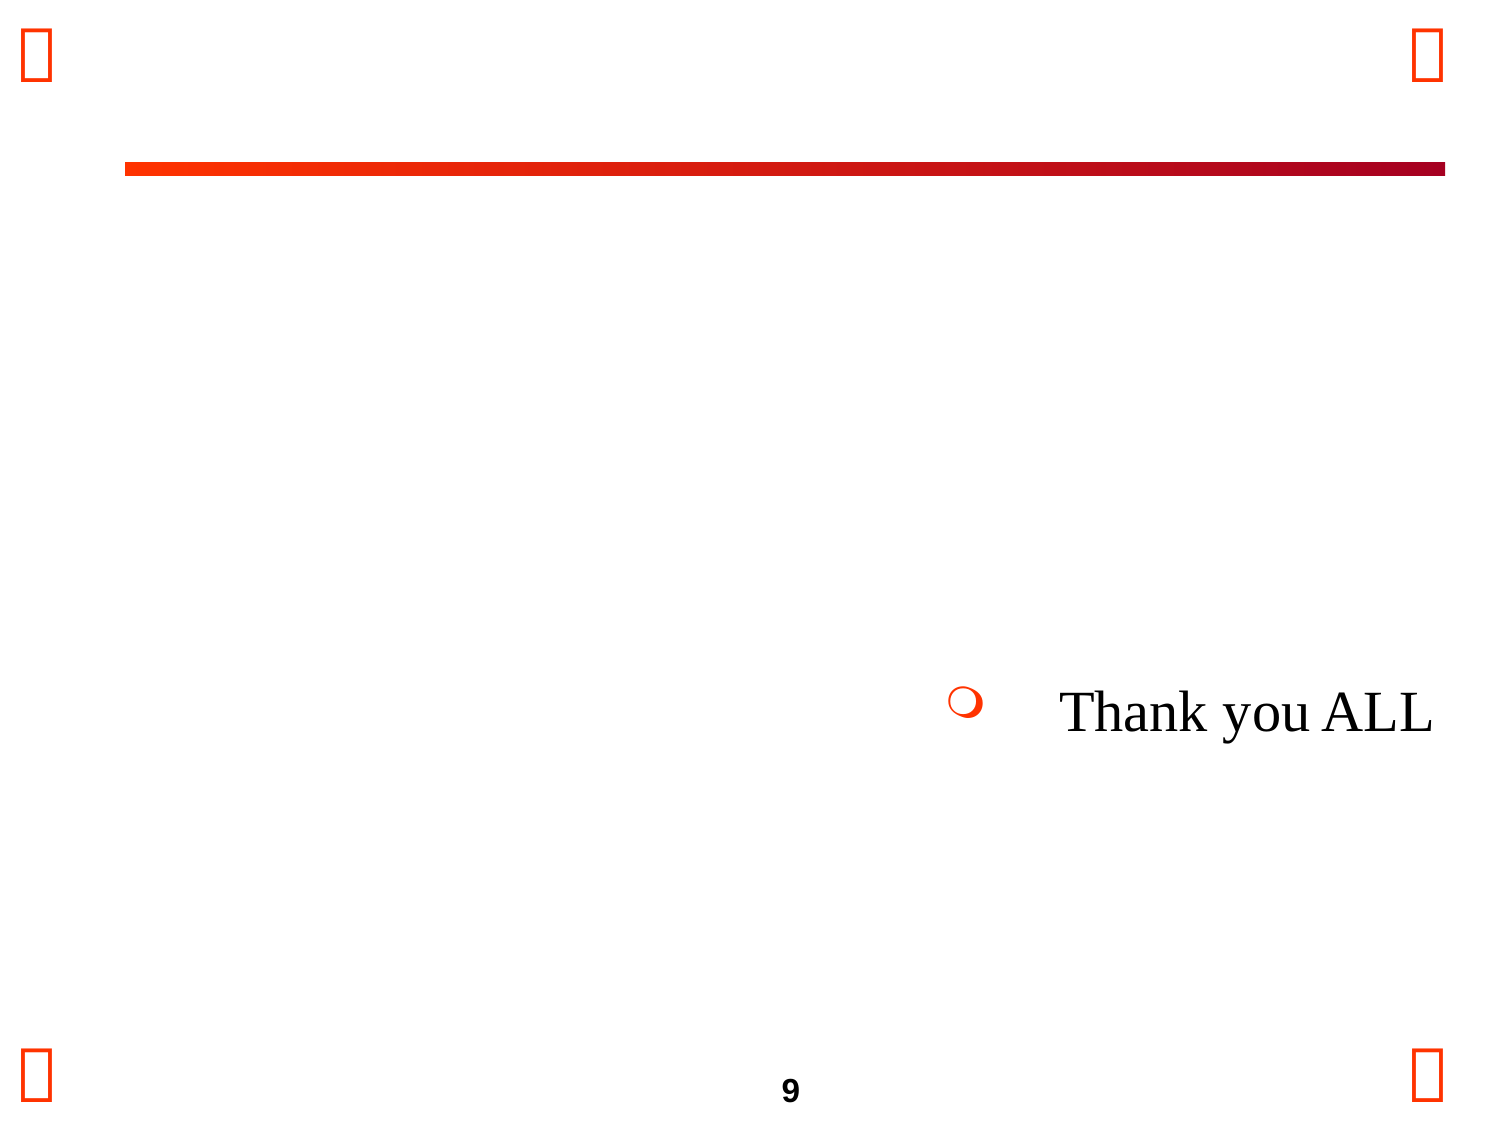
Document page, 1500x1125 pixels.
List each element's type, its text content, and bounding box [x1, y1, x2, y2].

list Thank you ALL [125, 189, 1450, 1063]
